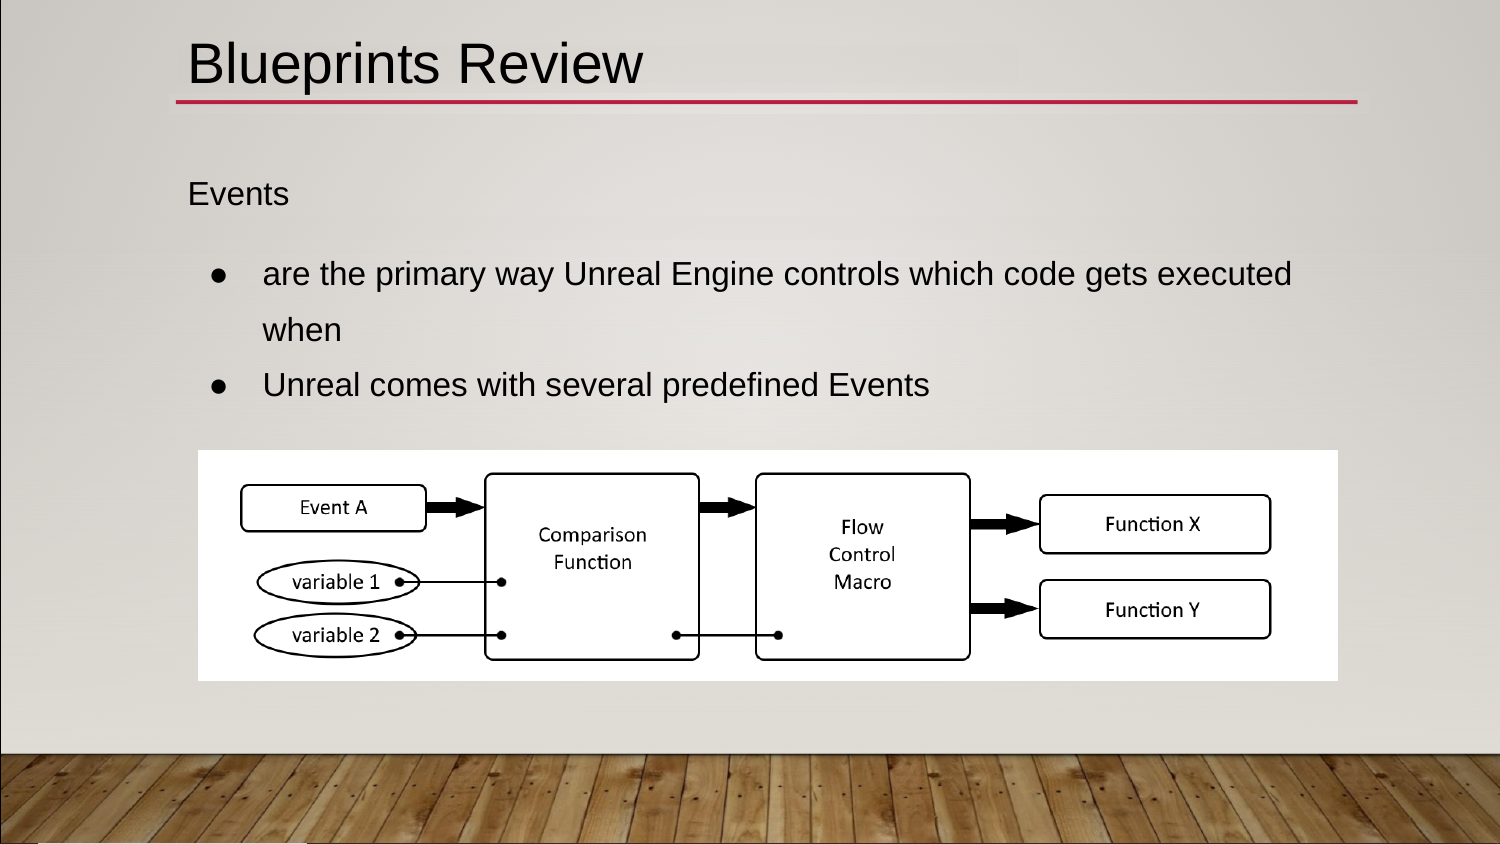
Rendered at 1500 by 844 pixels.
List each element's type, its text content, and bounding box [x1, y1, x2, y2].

title Blueprints Review [172, 17, 1363, 112]
list Events are the primary way Unreal Engine controls which code gets executed when Unreal comes with several predefined Events [172, 141, 1363, 703]
picture [0, 0, 1500, 844]
